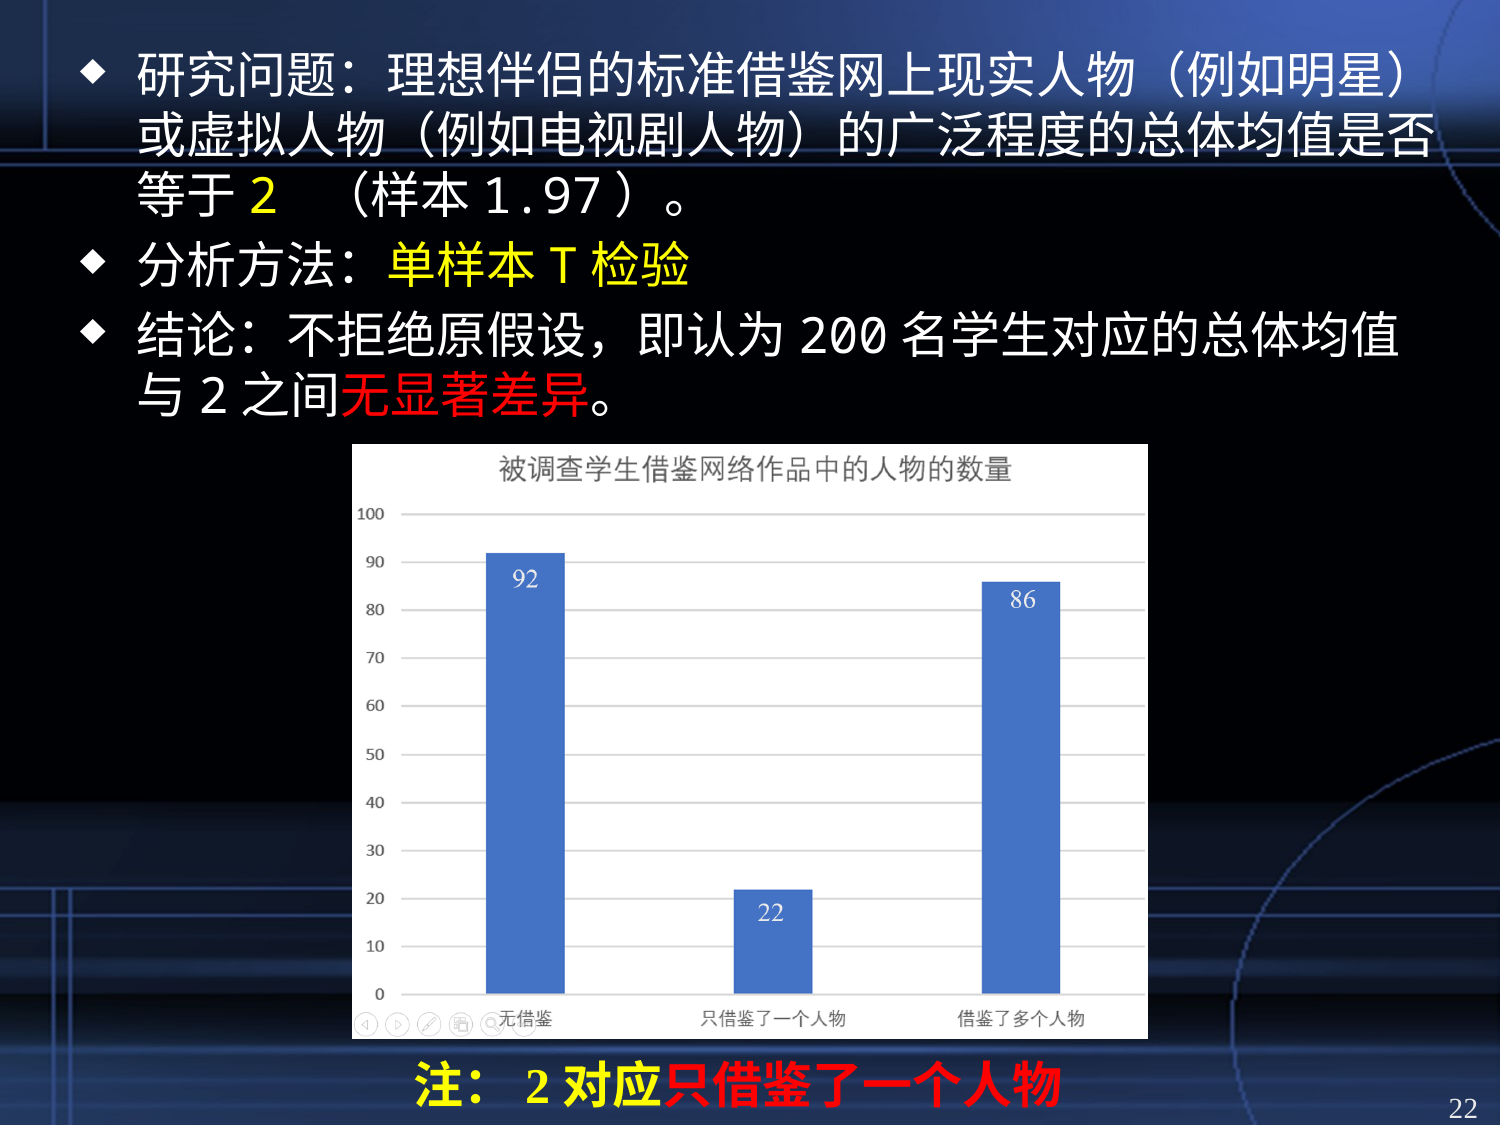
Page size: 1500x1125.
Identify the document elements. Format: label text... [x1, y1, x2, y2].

list 研究问题：理想伴侣的标准借鉴网上现实人物（例如明星）或虚拟人物（例如电视剧人物）的广泛程度的总体均值是否等于2 （样本1.97）。 分析方法：单样本T检验 结论：不拒绝原假设，即认为200名学生对应的总体均值与2之间无显著差异。 [64, 36, 1453, 774]
picture [0, 0, 1500, 1125]
slide_number 22 [1444, 1061, 1494, 1125]
text_box 注：2对应只借鉴了一个人物 [56, 1011, 1444, 1125]
